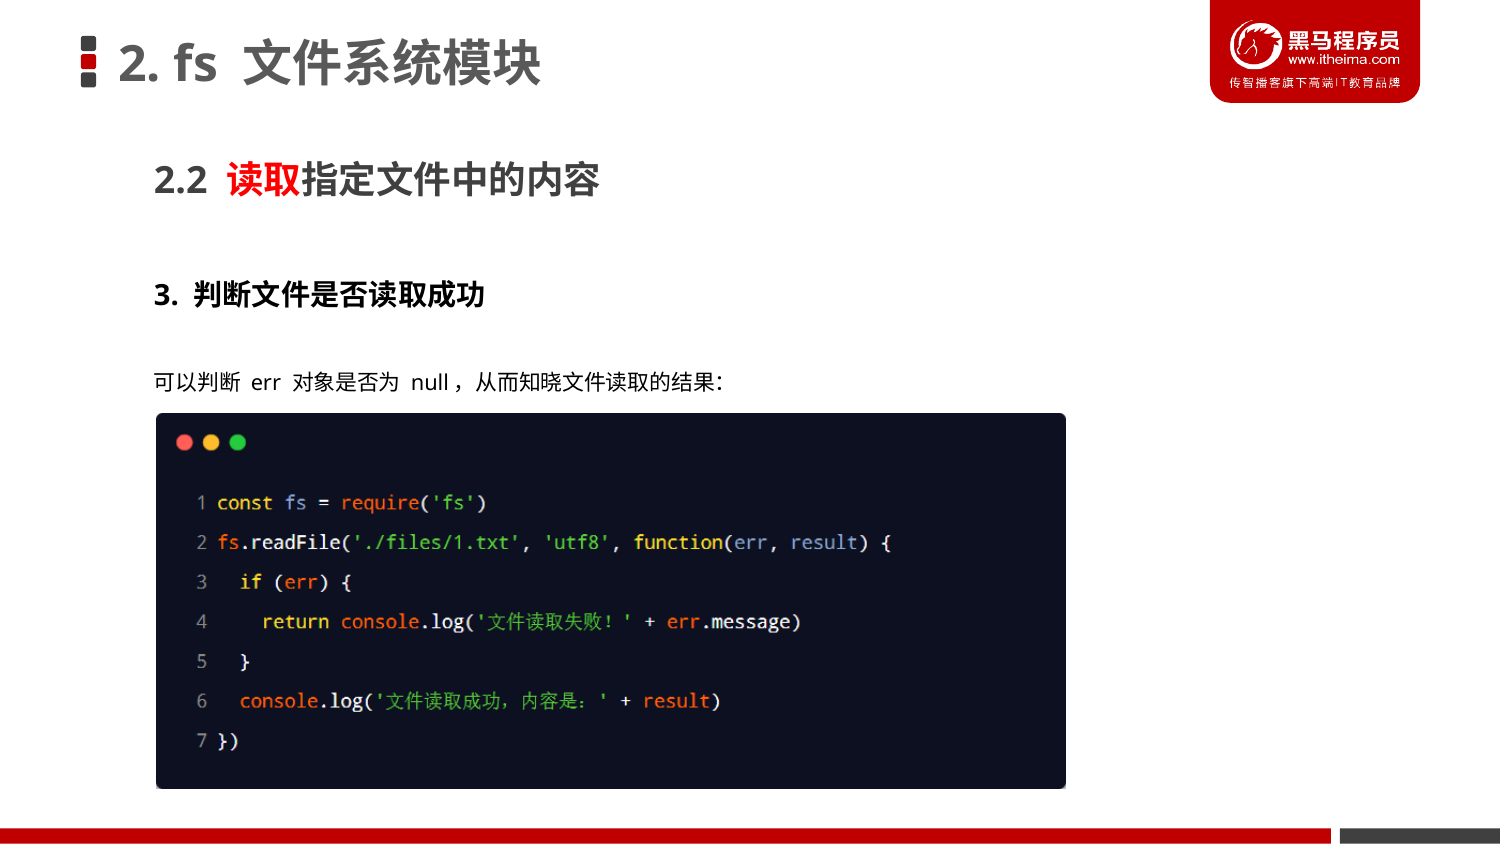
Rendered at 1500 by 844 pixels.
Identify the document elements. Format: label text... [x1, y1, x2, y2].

text_box 3. 判断文件是否读取成功 [139, 273, 1204, 320]
picture [1211, 11, 1419, 97]
title 2. fs 文件系统模块 [103, 0, 1209, 130]
list 2.2 读取指定文件中的内容 [139, 153, 1209, 243]
picture [156, 413, 1066, 789]
list 可以判断 err 对象是否为 null，从而知晓文件读取的结果： [139, 348, 1342, 422]
